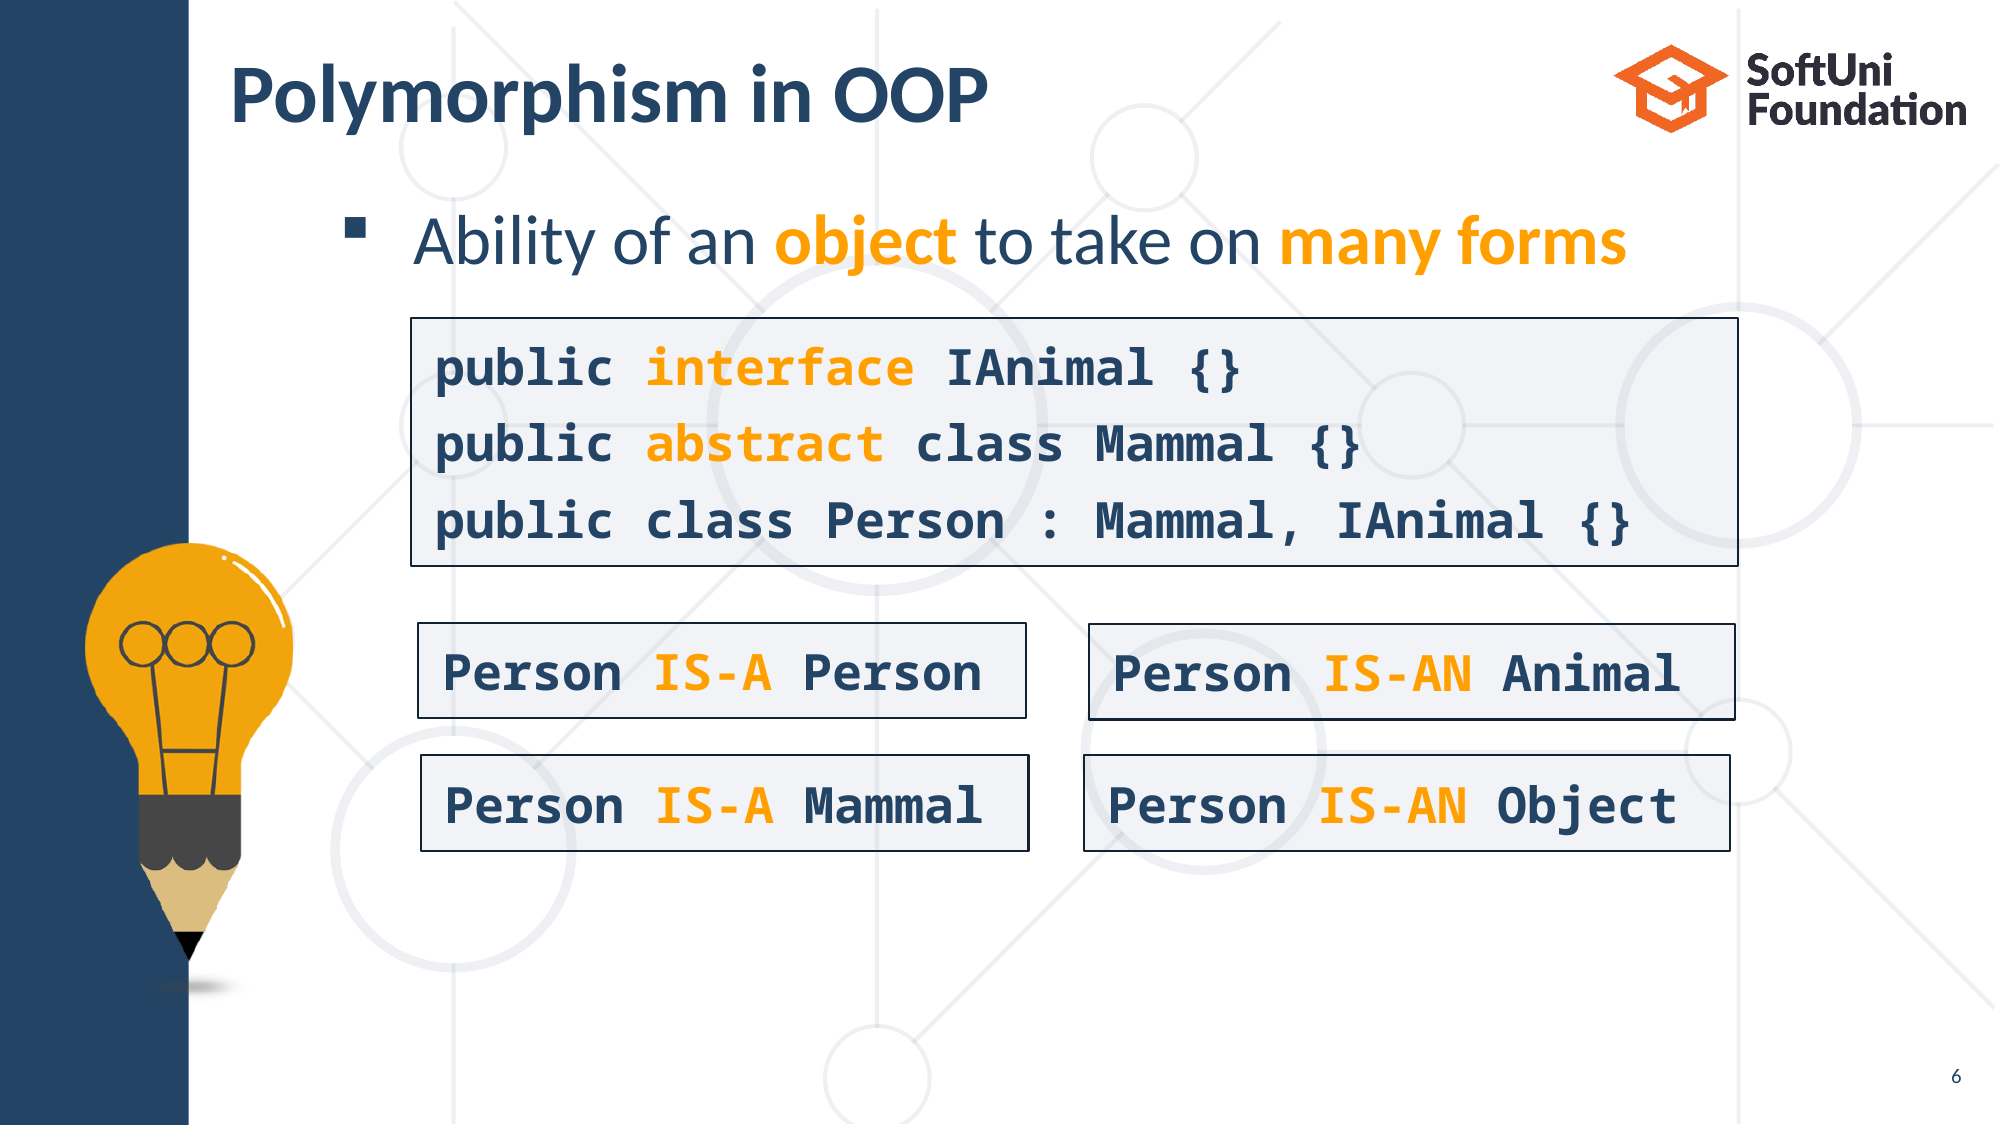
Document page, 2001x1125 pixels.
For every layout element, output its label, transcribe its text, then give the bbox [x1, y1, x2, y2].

picture [1613, 44, 1966, 133]
slide_number 6 [1897, 1049, 1968, 1101]
text_box public interface IAnimal {} public abstract class Mammal {} public class Person : Mammal, IAnimal {} [411, 317, 1739, 567]
list Ability of an object to take on many forms [321, 183, 1968, 1050]
picture [85, 543, 293, 1003]
text_box Person IS-A Person [418, 622, 1027, 718]
text_box Person IS-A Mammal [420, 755, 1029, 851]
title Polymorphism in OOP [212, 16, 1591, 162]
text_box Person IS-AN Animal [1088, 624, 1736, 720]
text_box Person IS-AN Object [1084, 755, 1731, 851]
